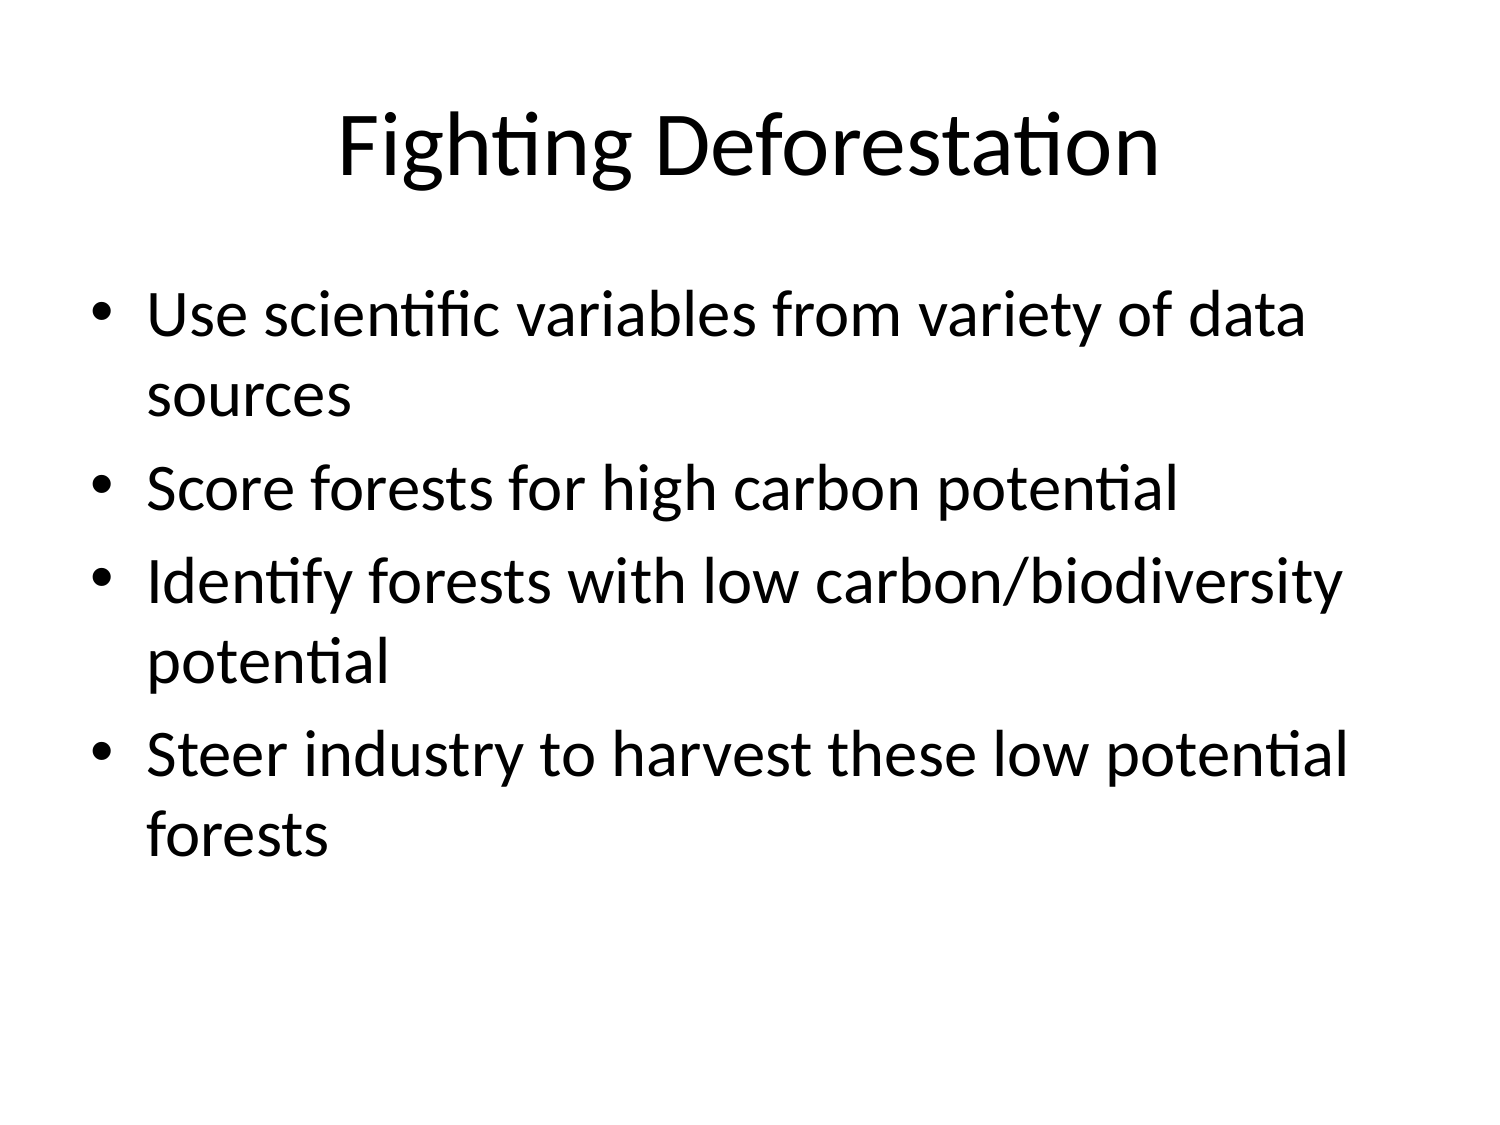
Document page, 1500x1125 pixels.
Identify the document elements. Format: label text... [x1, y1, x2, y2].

title Fighting Deforestation [75, 45, 1425, 233]
list Use scientific variables from variety of data sources Score forests for high carbon potential Identify forests with low carbon/biodiversity potential Steer industry to harvest these low potential forests [75, 262, 1425, 1005]
